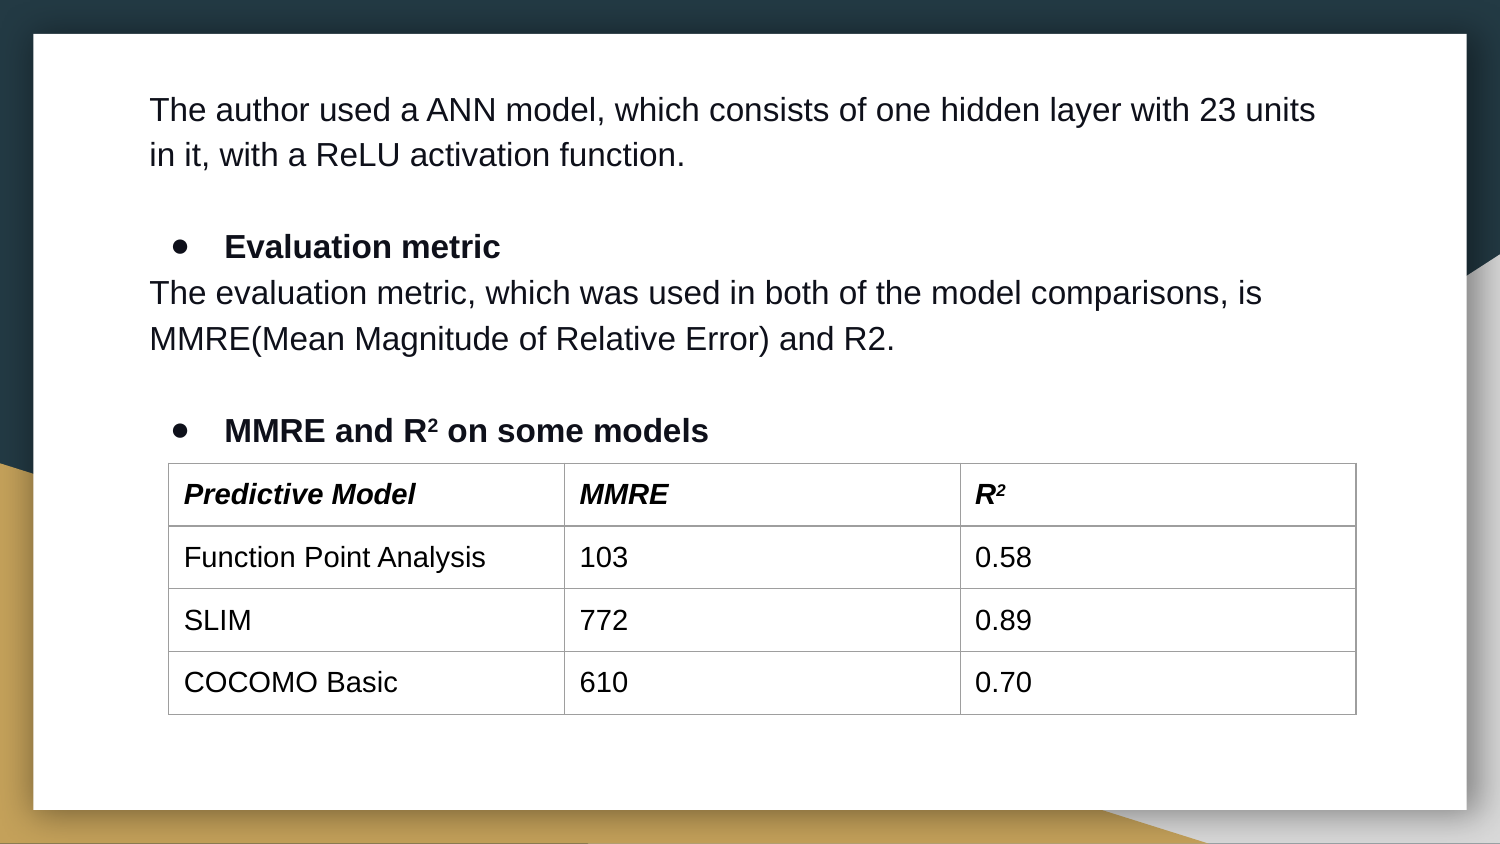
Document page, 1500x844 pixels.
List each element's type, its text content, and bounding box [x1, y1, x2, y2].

table_cell 0.58 [961, 527, 1355, 588]
table_cell 772 [565, 589, 960, 651]
table_cell 103 [565, 527, 960, 588]
table_cell 0.89 [961, 589, 1355, 651]
table_header R2 [961, 464, 1355, 525]
table_cell 0.70 [961, 652, 1355, 714]
table_cell 610 [565, 652, 960, 714]
table_header MMRE [565, 464, 960, 525]
table_header Predictive Model [169, 464, 564, 525]
table_cell SLIM [169, 589, 564, 651]
table_cell Function Point Analysis [169, 527, 564, 588]
list The author used a ANN model, which consists of one hidden layer with 23 units in it, with a ReLU activation function. Evaluation metric The evaluation metric, which was used in both of the model comparisons, is MMRE(Mean Magnitude of Relative Error) and R2. MMRE and R2 on some models [134, 66, 1366, 780]
table_cell COCOMO Basic [169, 652, 564, 714]
